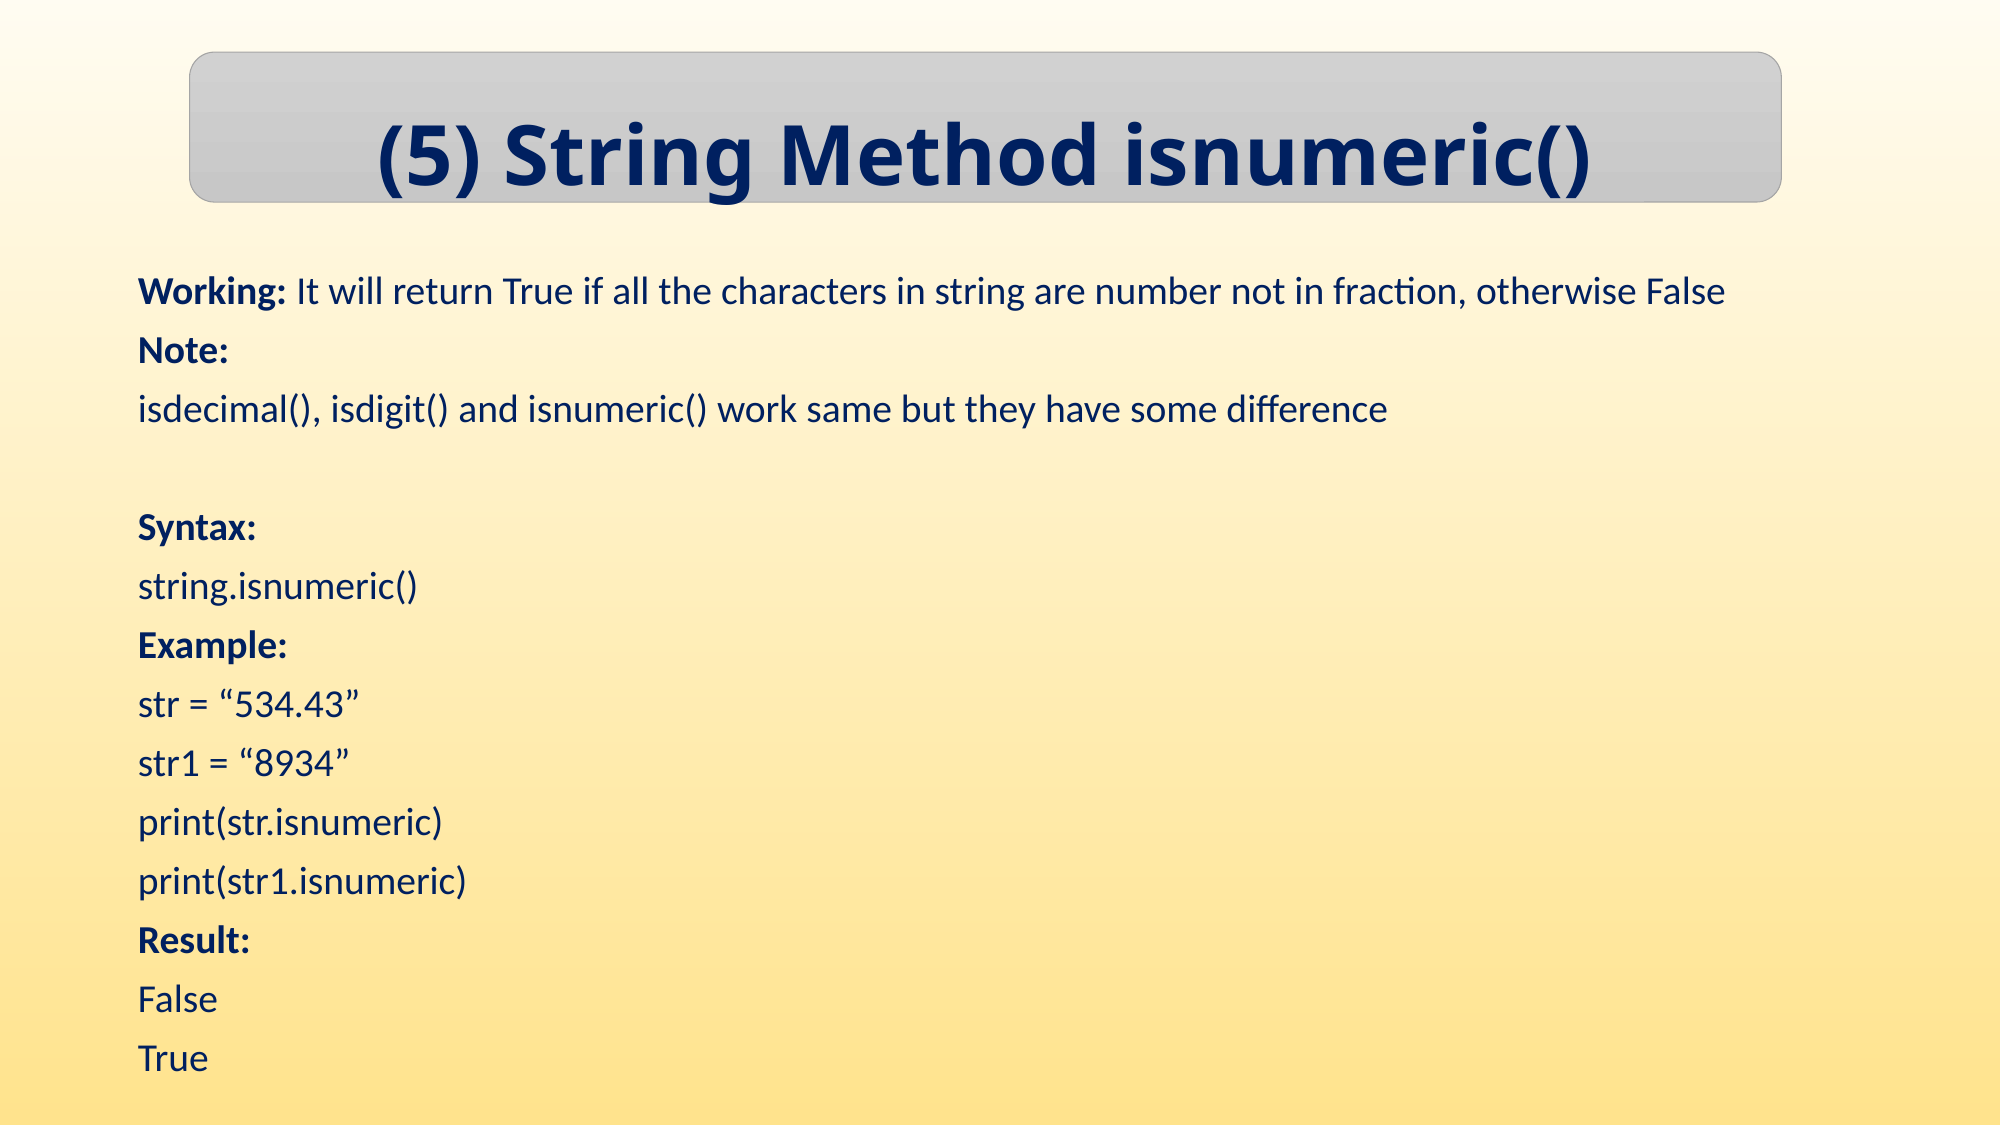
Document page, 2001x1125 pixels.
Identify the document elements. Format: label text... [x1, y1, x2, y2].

text_box (5) String Method isnumeric() [189, 51, 1782, 203]
list Working: It will return True if all the characters in string are number not in fraction, otherwise False Note: isdecimal(), isdigit() and isnumeric() work same but they have some difference Syntax: string.isnumeric() Example: str = “534.43” str1 = “8934” print(str.isnumeric) print(str1.isnumeric) Result: False True [122, 263, 1848, 1090]
